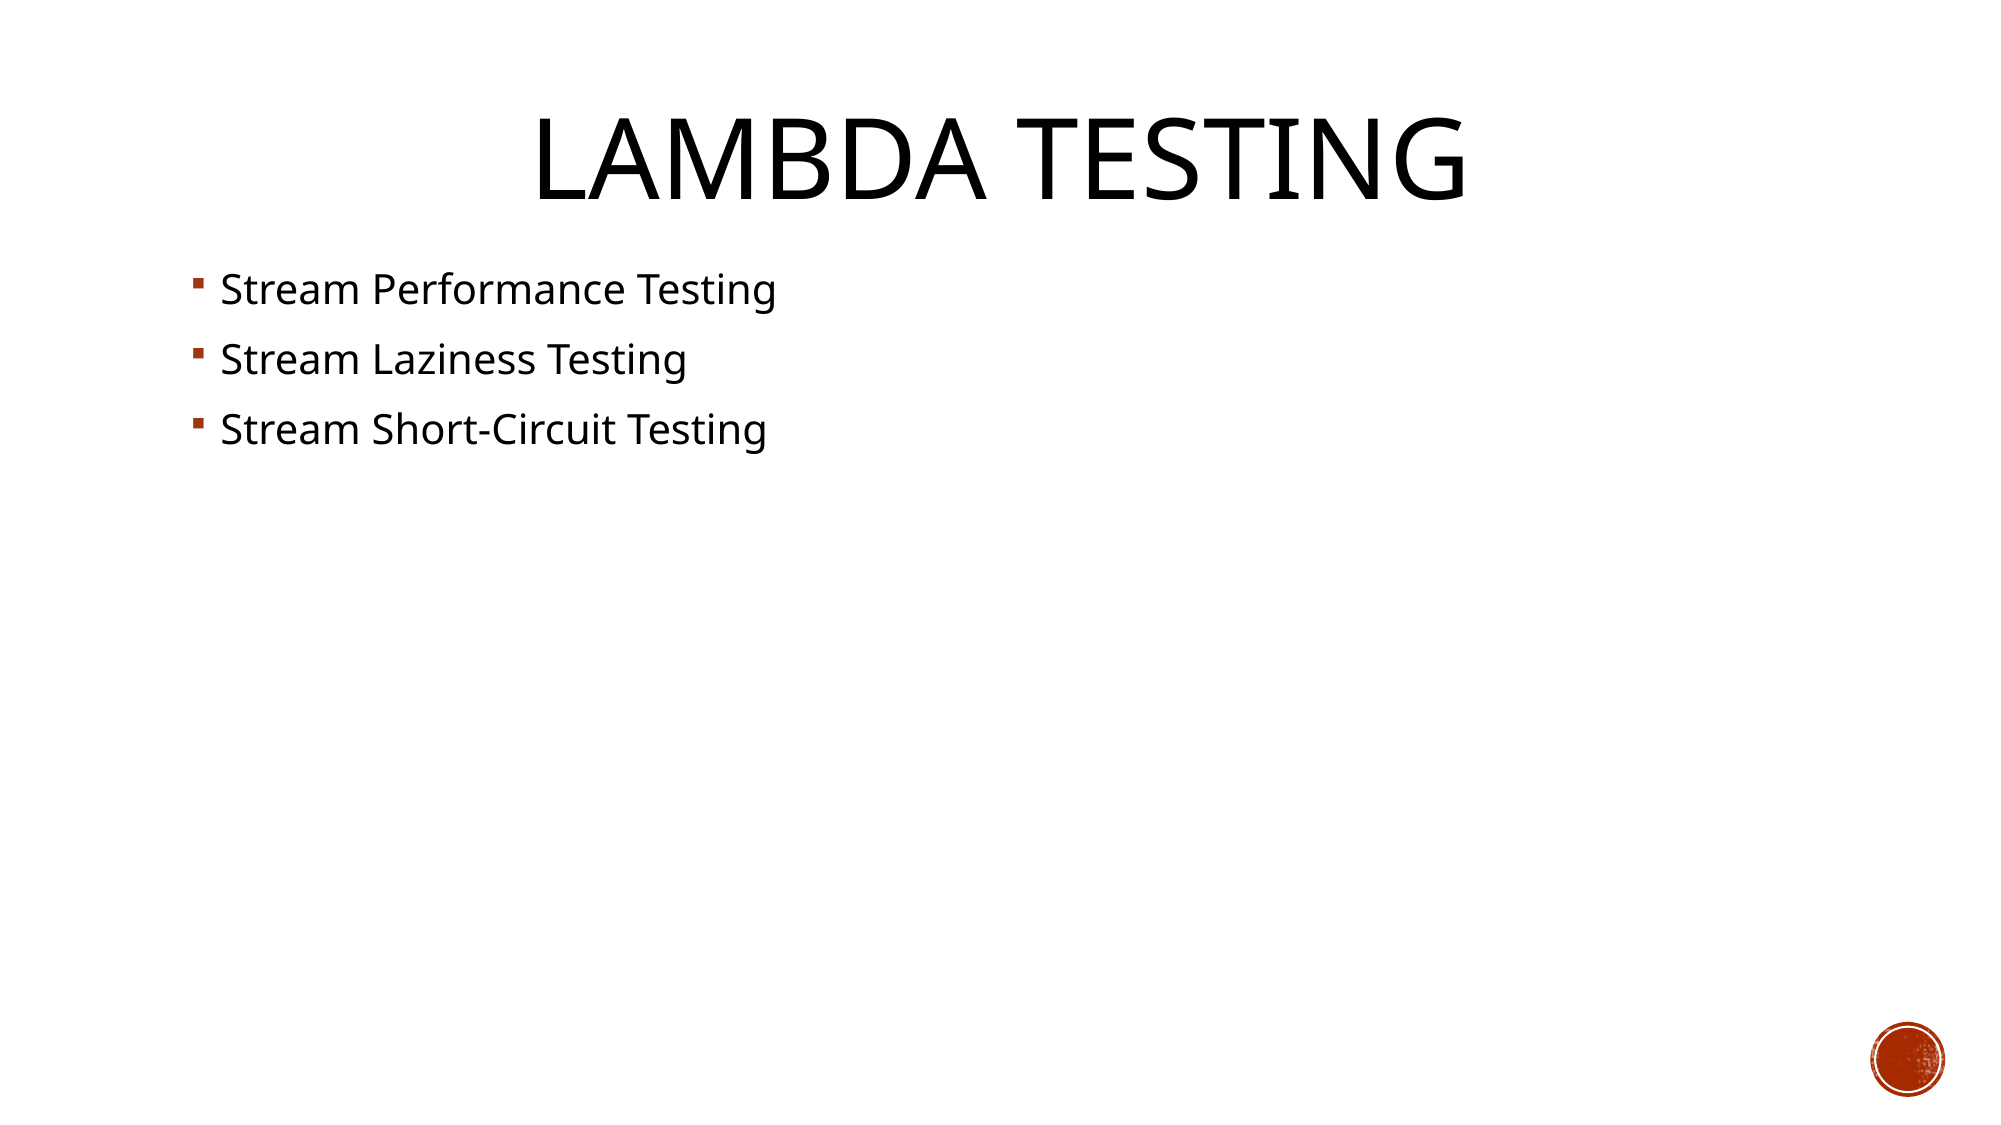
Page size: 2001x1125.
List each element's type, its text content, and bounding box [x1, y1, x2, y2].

title Lambda testing [175, 79, 1826, 247]
list Stream Performance Testing Stream Laziness Testing Stream Short-Circuit Testing [175, 260, 1826, 1013]
